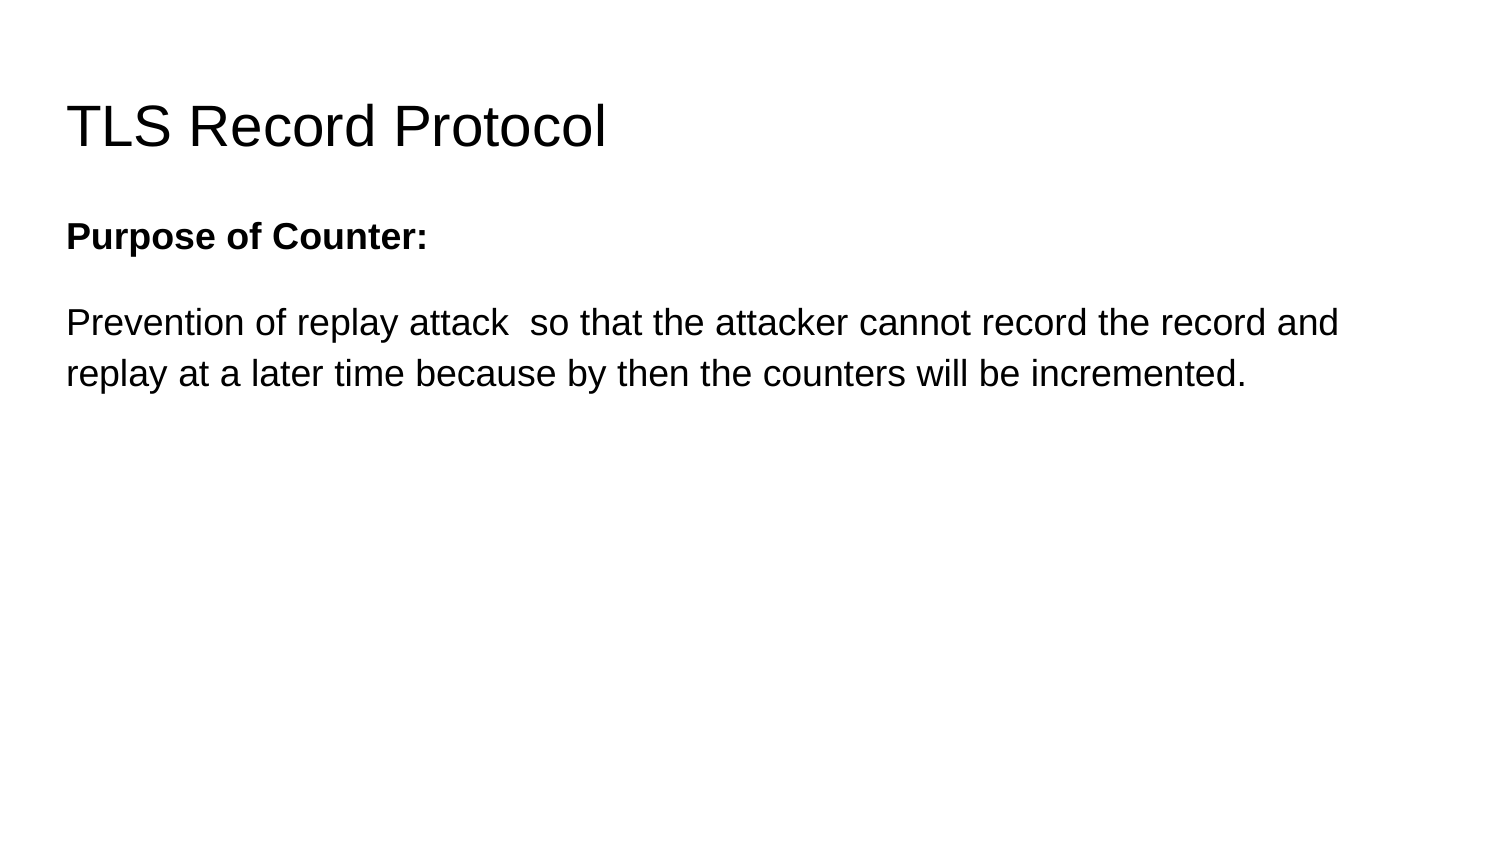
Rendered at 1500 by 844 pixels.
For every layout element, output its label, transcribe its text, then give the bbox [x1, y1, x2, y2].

title TLS Record Protocol [51, 72, 1449, 167]
list Purpose of Counter: Prevention of replay attack so that the attacker cannot record the record and replay at a later time because by then the counters will be incremented. [51, 190, 1449, 792]
